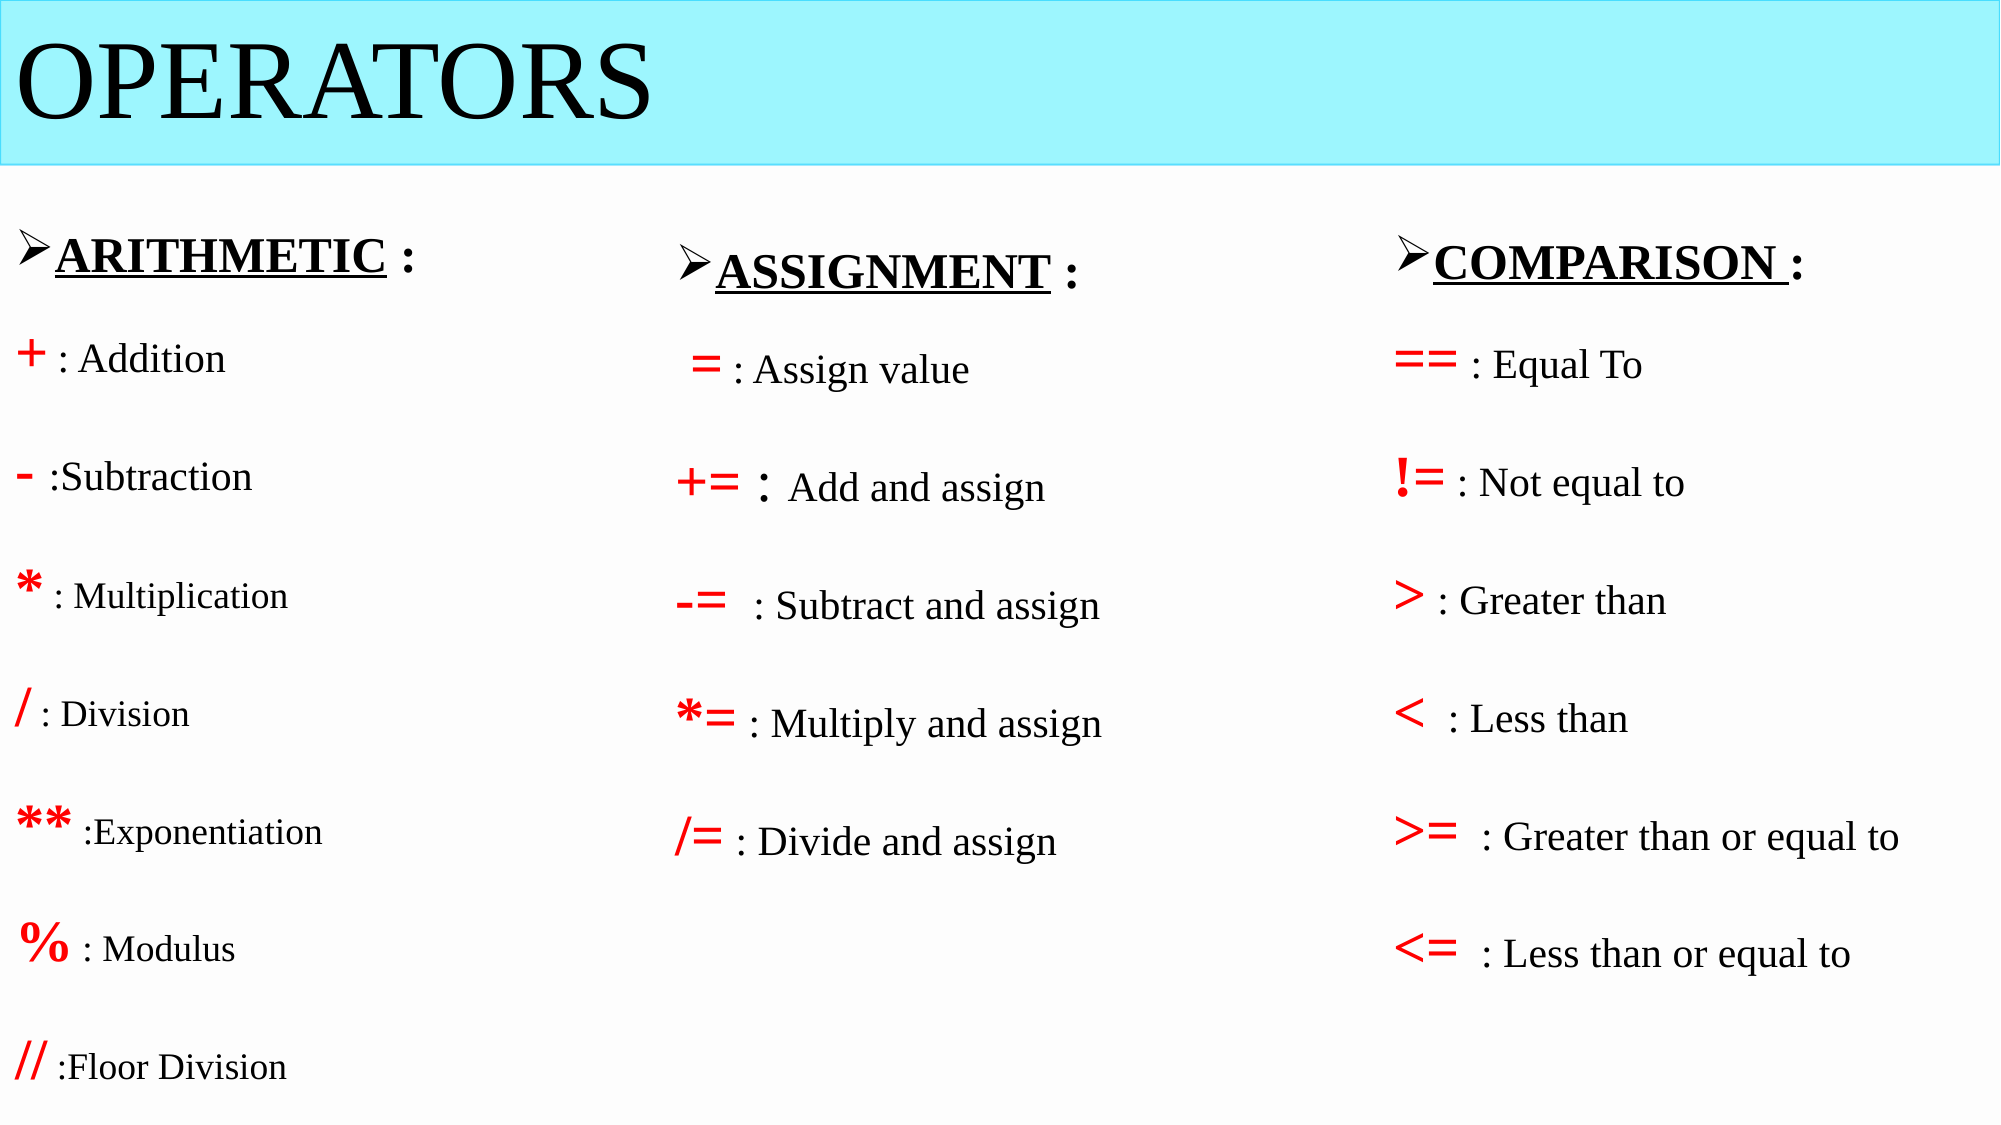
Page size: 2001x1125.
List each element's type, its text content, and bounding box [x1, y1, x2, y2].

text_box COMPARISON : == : Equal To != : Not equal to > : Greater than < : Less than >= : Greater than or equal to <= : Less than or equal to [1378, 221, 2000, 1125]
text_box ARITHMETIC : + : Addition - :Subtraction * : Multiplication / : Division ** :Exponentiation % : Modulus // :Floor Division [0, 221, 660, 1125]
title OPERATORS [0, 0, 1725, 165]
list ASSIGNMENT : = : Assign value += : Add and assign -= : Subtract and assign *= : Multiply and assign /= : Divide and assign [660, 221, 1378, 1125]
text_box [0, 0, 2000, 166]
